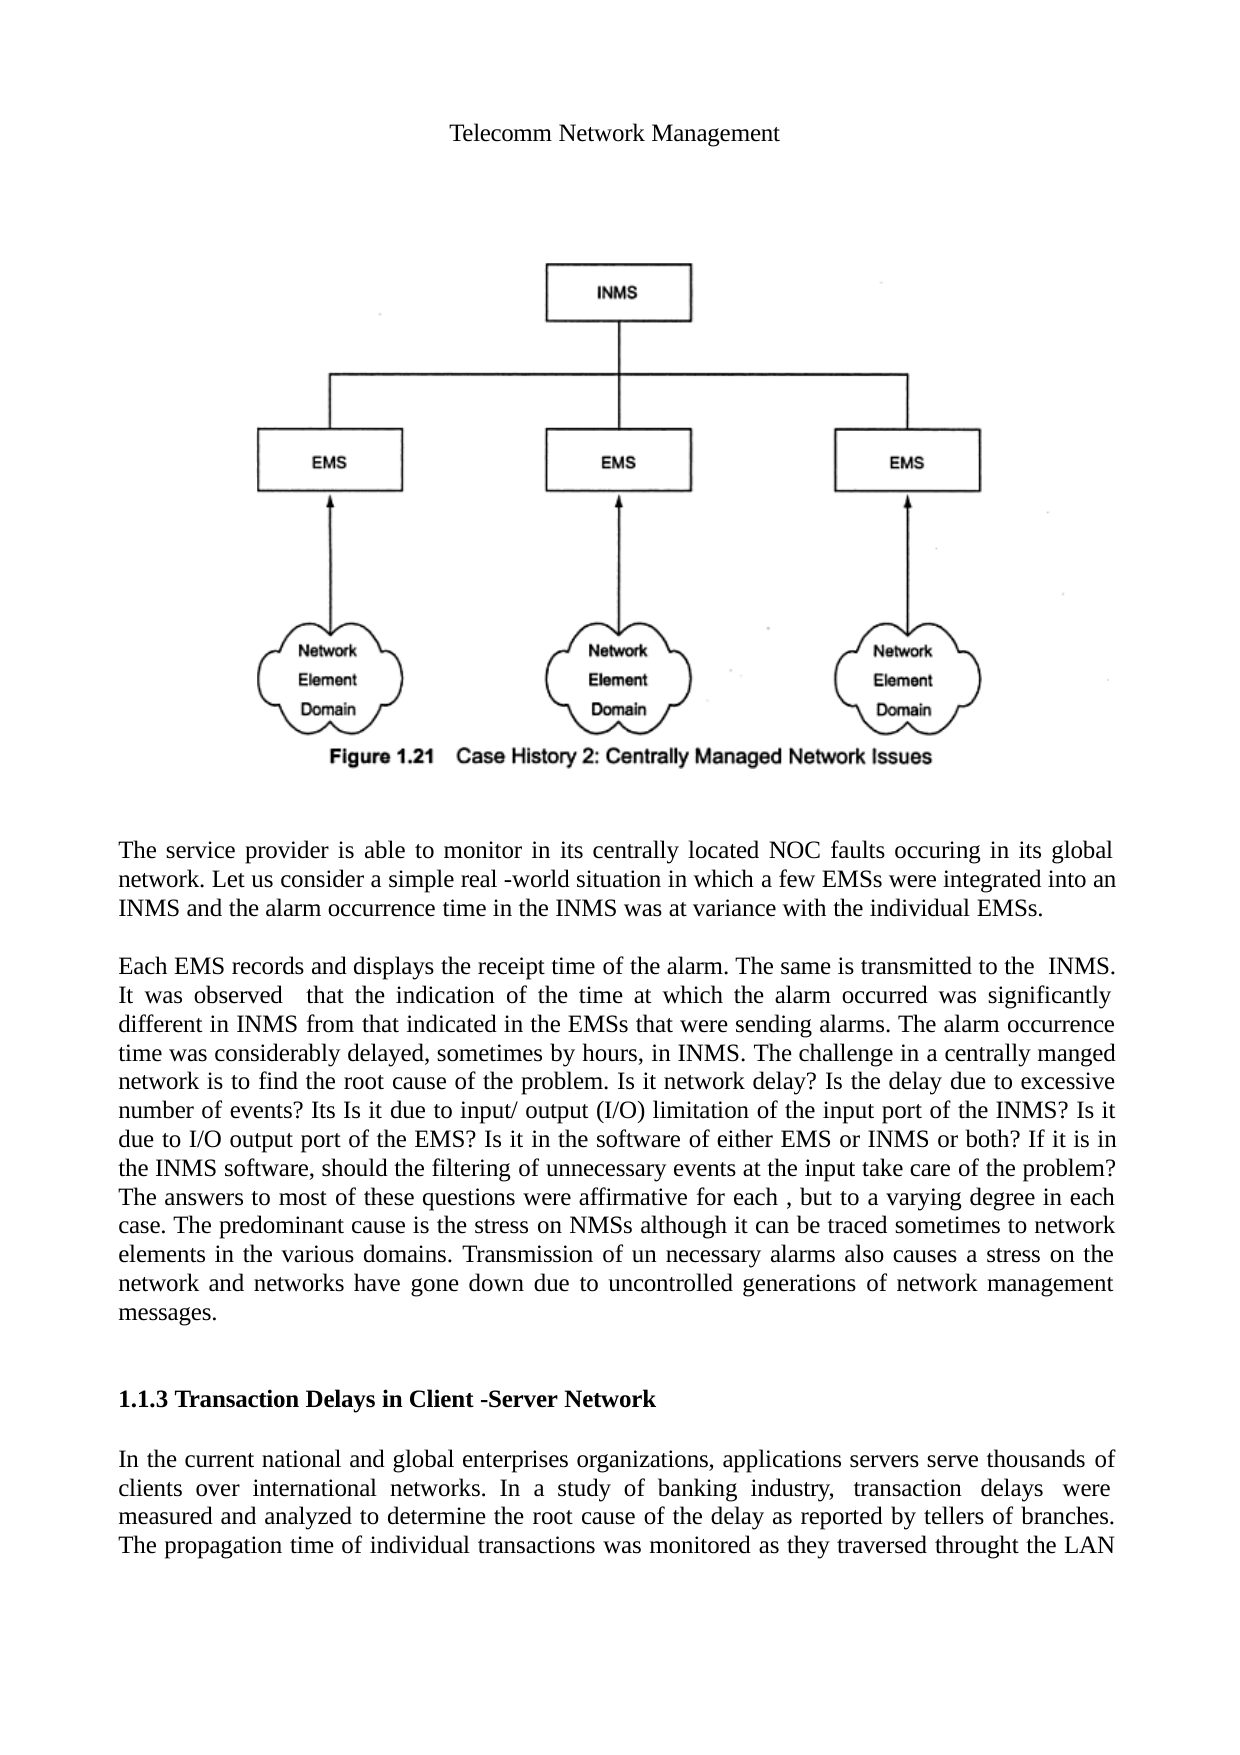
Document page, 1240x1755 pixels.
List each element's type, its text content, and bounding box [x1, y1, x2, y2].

text_box The service provider is able to monitor in its centrally located NOC faults occuring in its global network. Let us consider a simple real -world situation in which a few EMSs were integrated into an INMS and the alarm occurrence time in the INMS was at variance with the individual EMSs. Each EMS records and displays the receipt time of the alarm. The same is transmitted to the INMS. It was observed that the indication of the time at which the alarm occurred was significantly different in INMS from that indicated in the EMSs that were sending alarms. The alarm occurrence time was considerably delayed, sometimes by hours, in INMS. The challenge in a centrally manged network is to find the root cause of the problem. Is it network delay? Is the delay due to excessive number of events? Its Is it due to input/ output (I/O) limitation of the input port of the INMS? Is it due to I/O output port of the EMS? Is it in the software of either EMS or INMS or both? If it is in the INMS software, should the filtering of unnecessary events at the input take care of the problem? The answers to most of these questions were affirmative for each , but to a varying degree in each case. The predominant cause is the stress on NMSs although it can be traced sometimes to network elements in the various domains. Transmission of un necessary alarms also causes a stress on the network and networks have gone down due to uncontrolled generations of network management messages. 1.1.3 Transaction Delays in Client -Server Network In the current national and global enterprises organizations, applications servers serve thousands of clients over international networks. In a study of banking industry, transaction delays were measured and analyzed to determine the root cause of the delay as reported by tellers of branches. The propagation time of individual transactions was monitored as they traversed throught the LAN [116, 830, 1125, 1559]
text_box Telecomm Network Management [447, 114, 788, 147]
picture [255, 262, 1109, 769]
